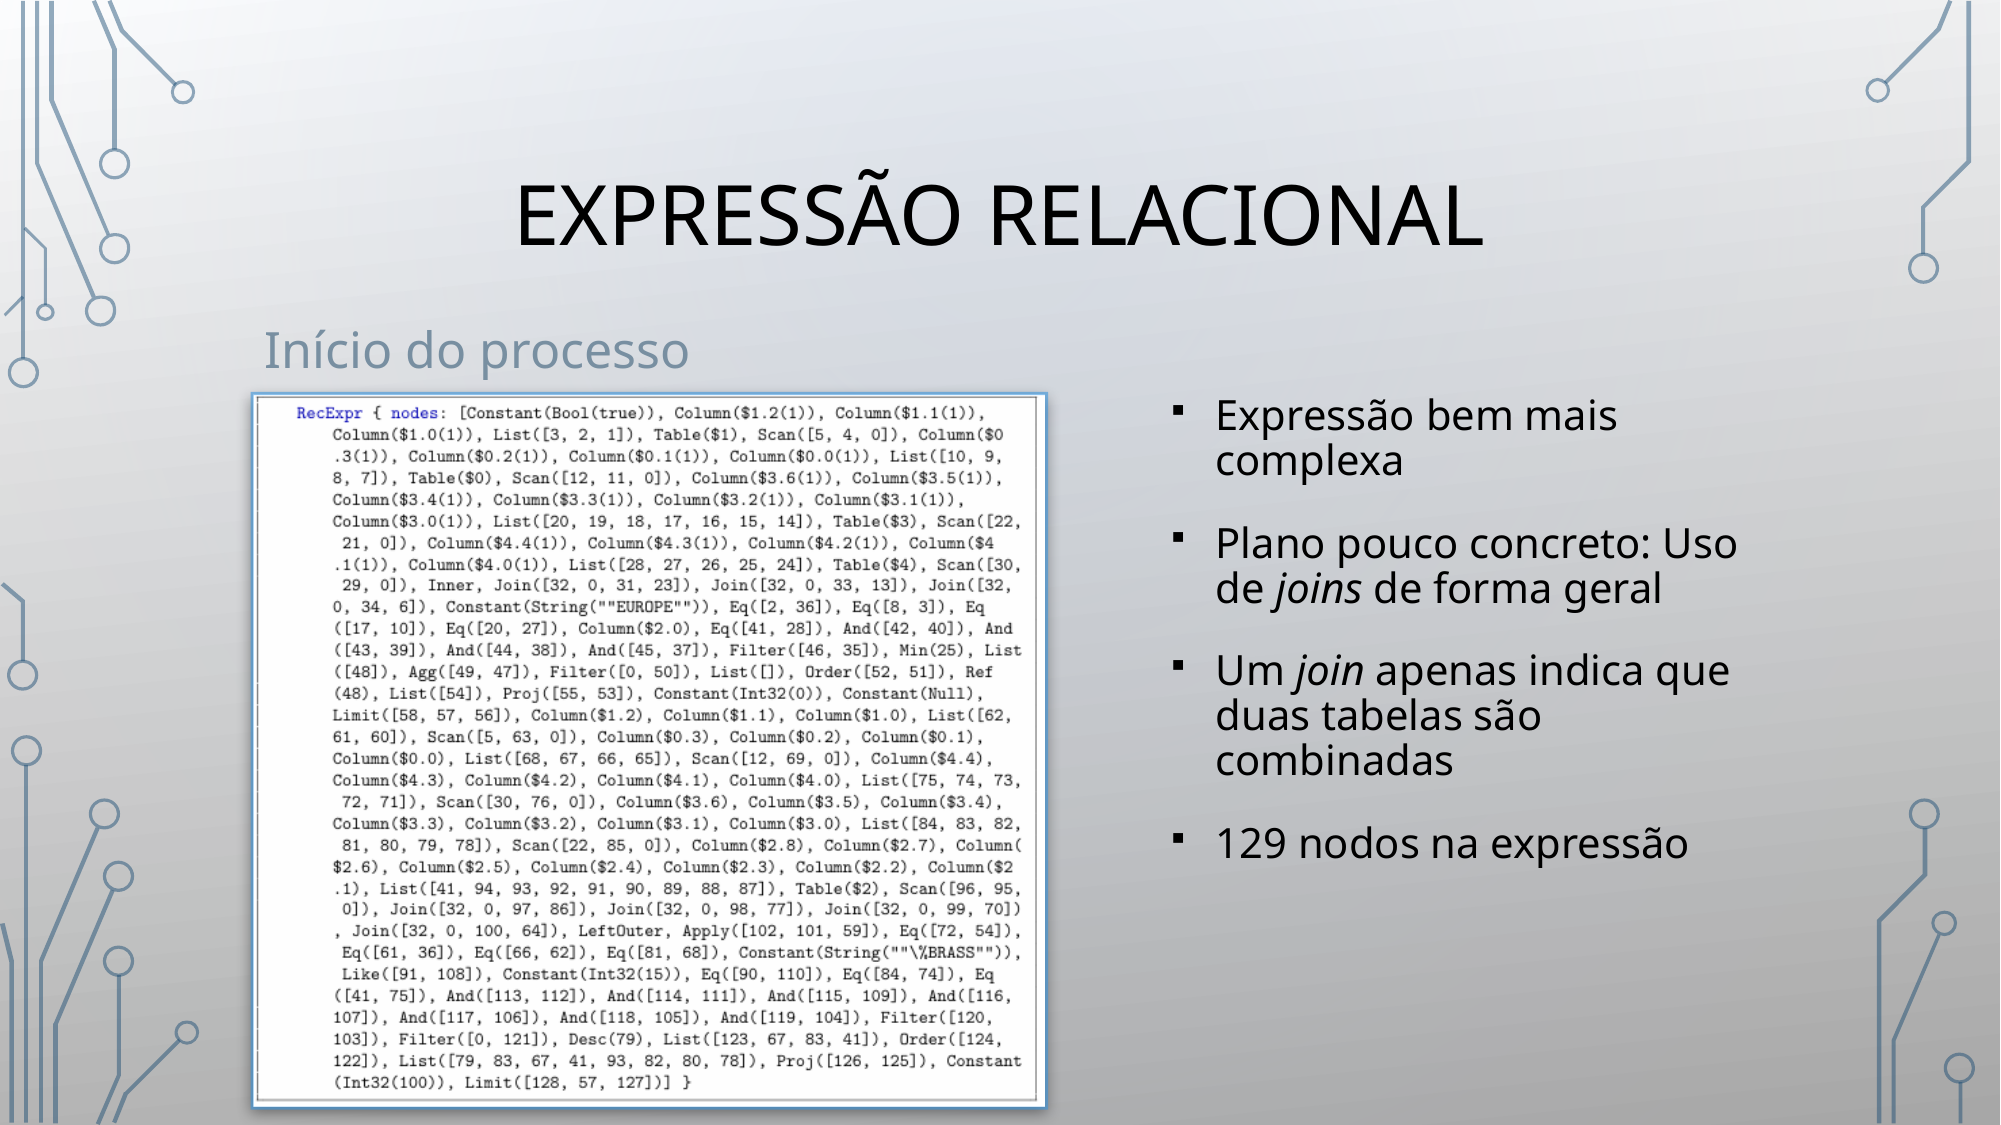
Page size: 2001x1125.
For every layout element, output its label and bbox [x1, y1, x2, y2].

text_box [0, 0, 201, 1125]
list [253, 394, 1046, 1107]
text_box [1863, 0, 1976, 1124]
picture [201, 0, 2000, 1125]
